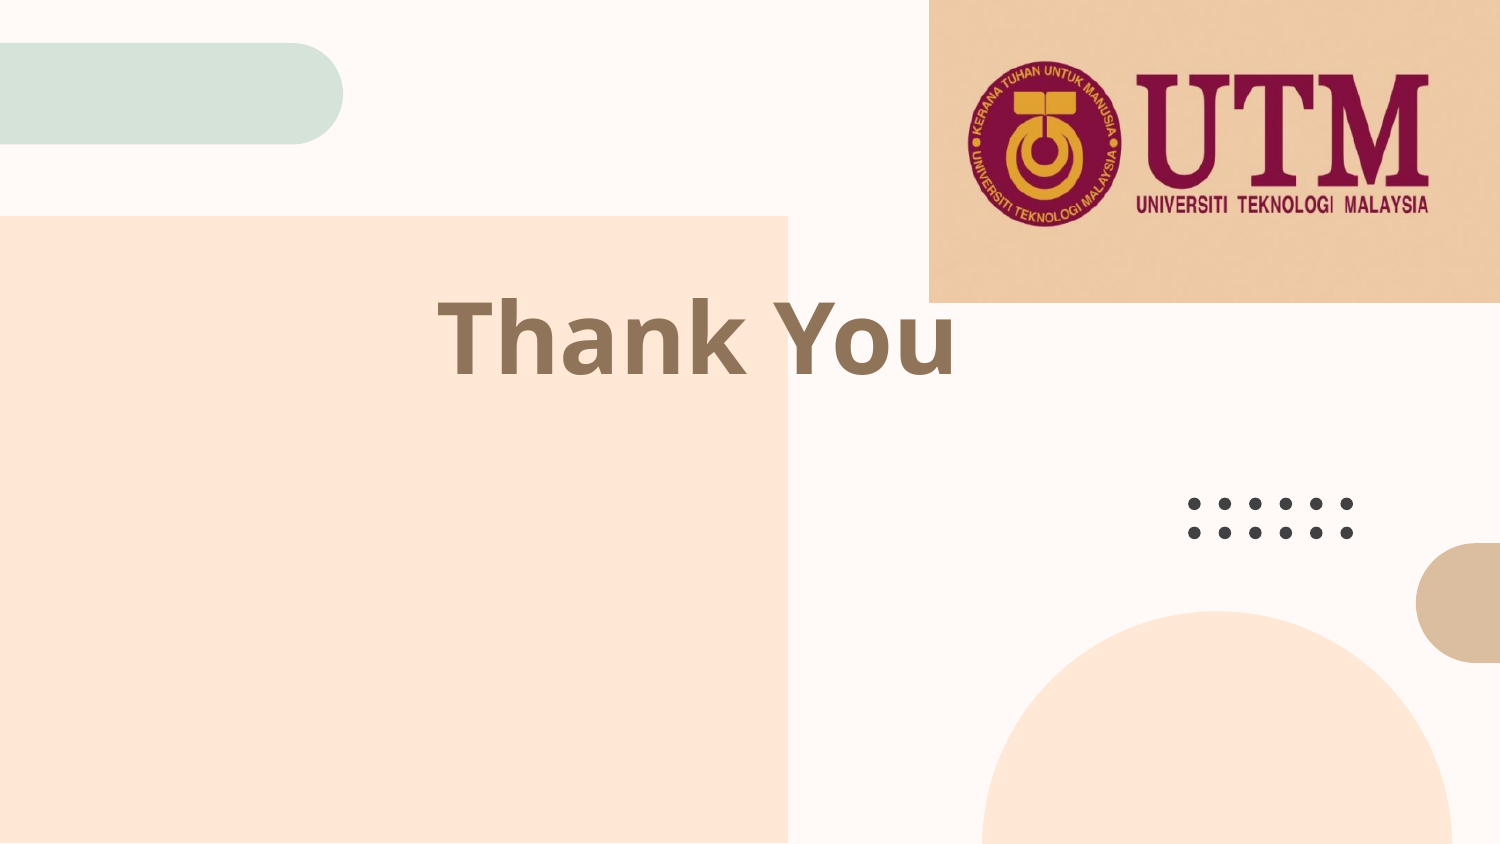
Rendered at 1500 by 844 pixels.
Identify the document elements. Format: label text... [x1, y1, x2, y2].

picture [929, 0, 1500, 303]
text_box Thank You [36, 267, 1360, 776]
